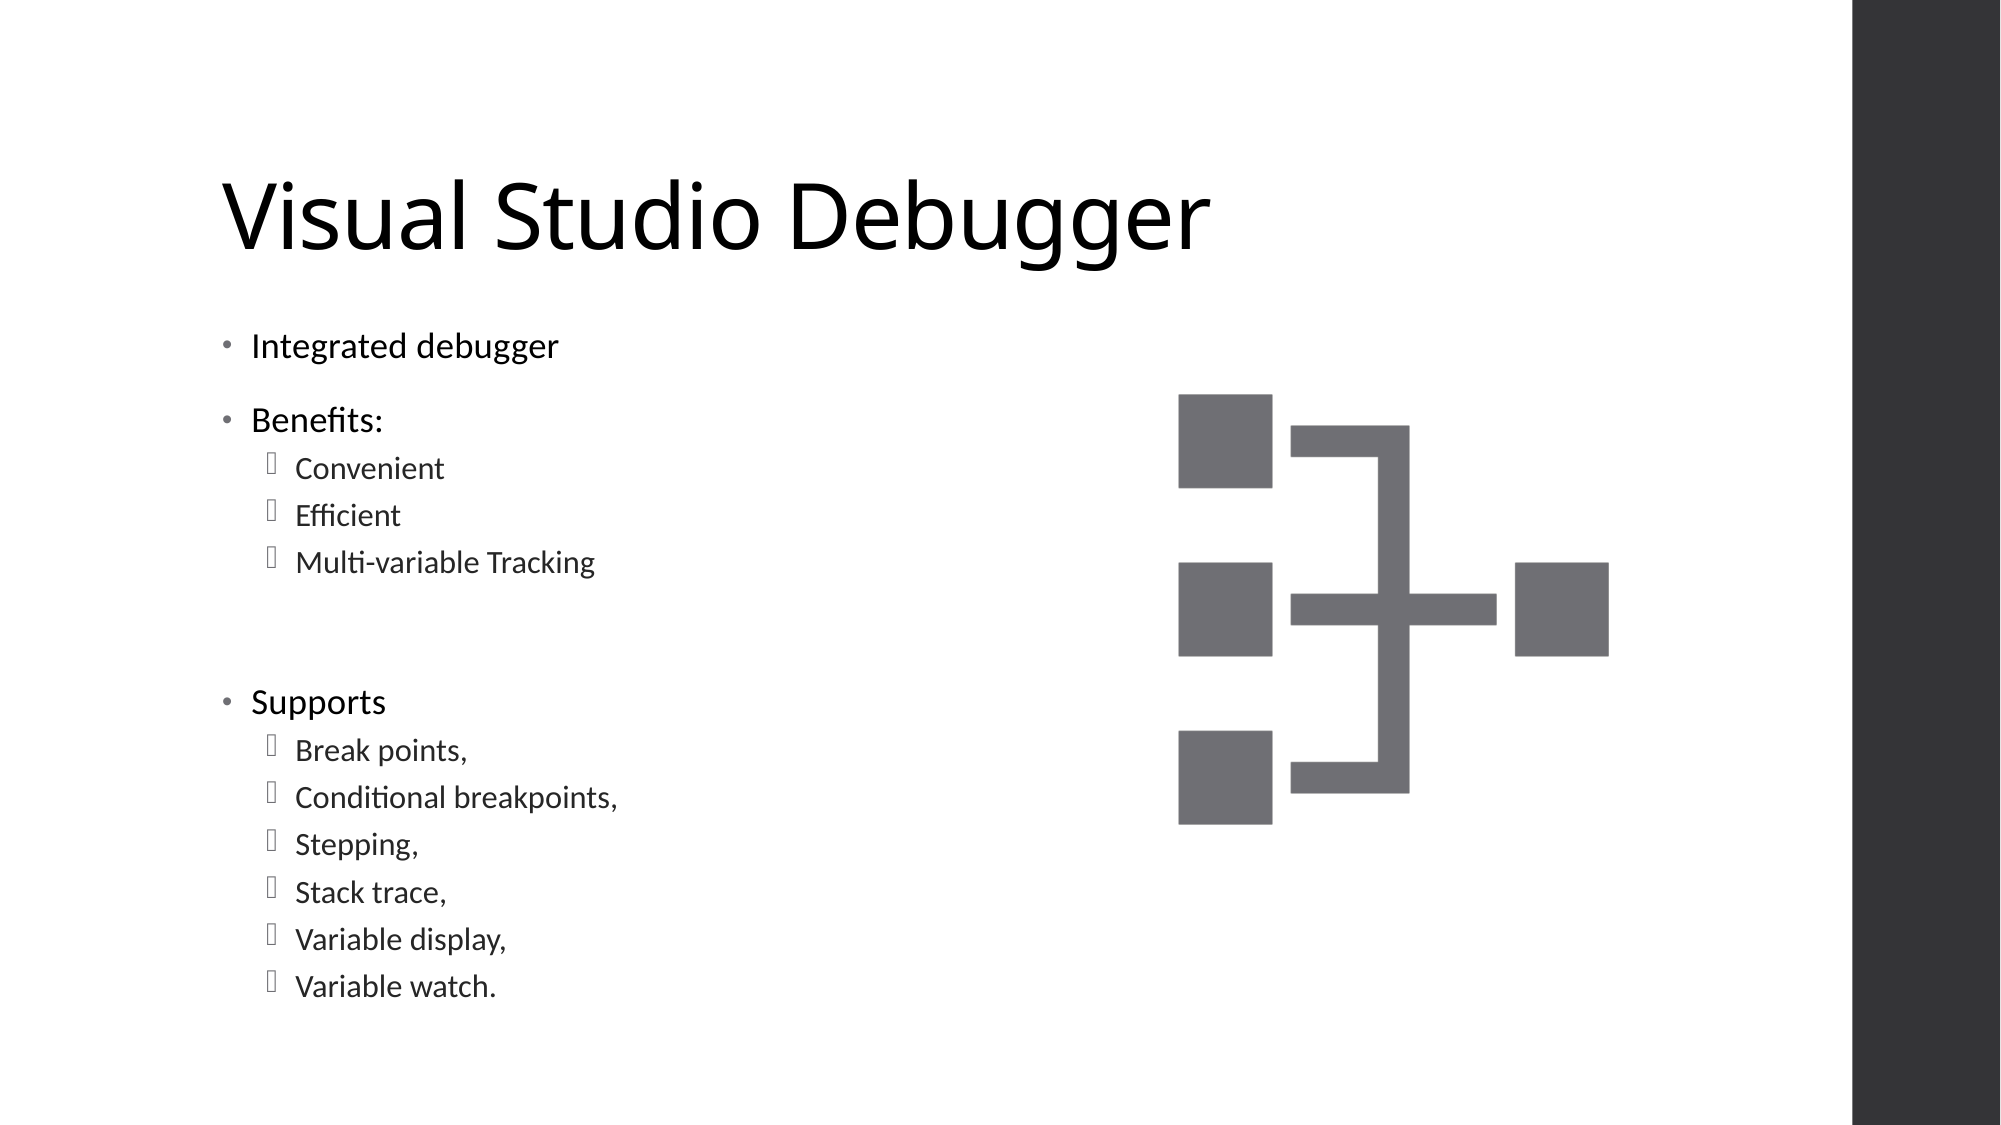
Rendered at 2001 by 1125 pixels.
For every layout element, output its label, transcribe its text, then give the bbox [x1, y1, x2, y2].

title Visual Studio Debugger [206, 60, 1797, 278]
picture [1095, 316, 1694, 915]
list Integrated debugger Benefits: Convenient Efficient Multi-variable Tracking Supports Break points, Conditional breakpoints, Stepping, Stack trace, Variable display, Variable watch. [206, 317, 929, 1014]
